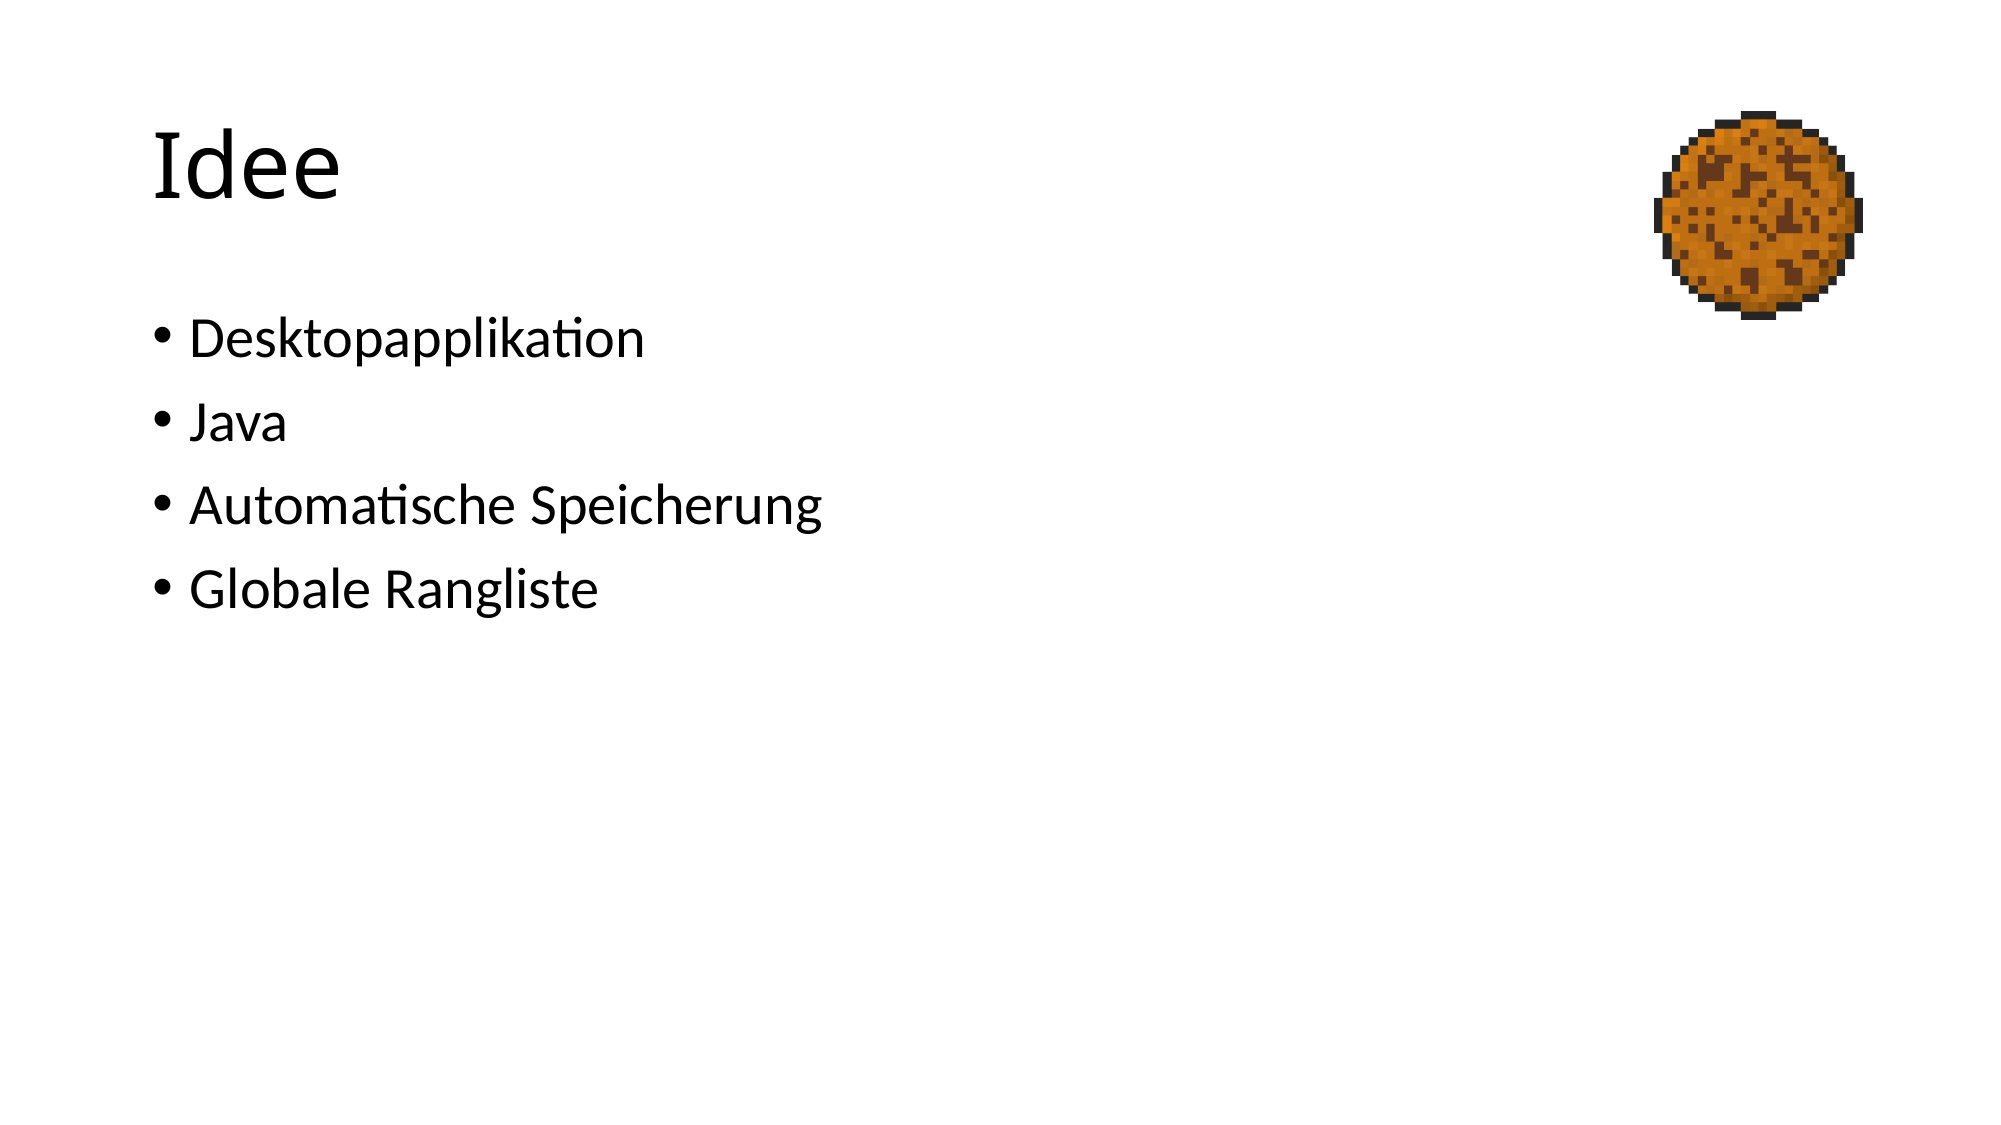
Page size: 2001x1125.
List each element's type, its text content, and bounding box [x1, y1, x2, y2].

list Desktopapplikation Java Automatische Speicherung Globale Rangliste [137, 299, 1863, 1014]
picture [1654, 111, 1863, 320]
title Idee [137, 59, 1863, 278]
